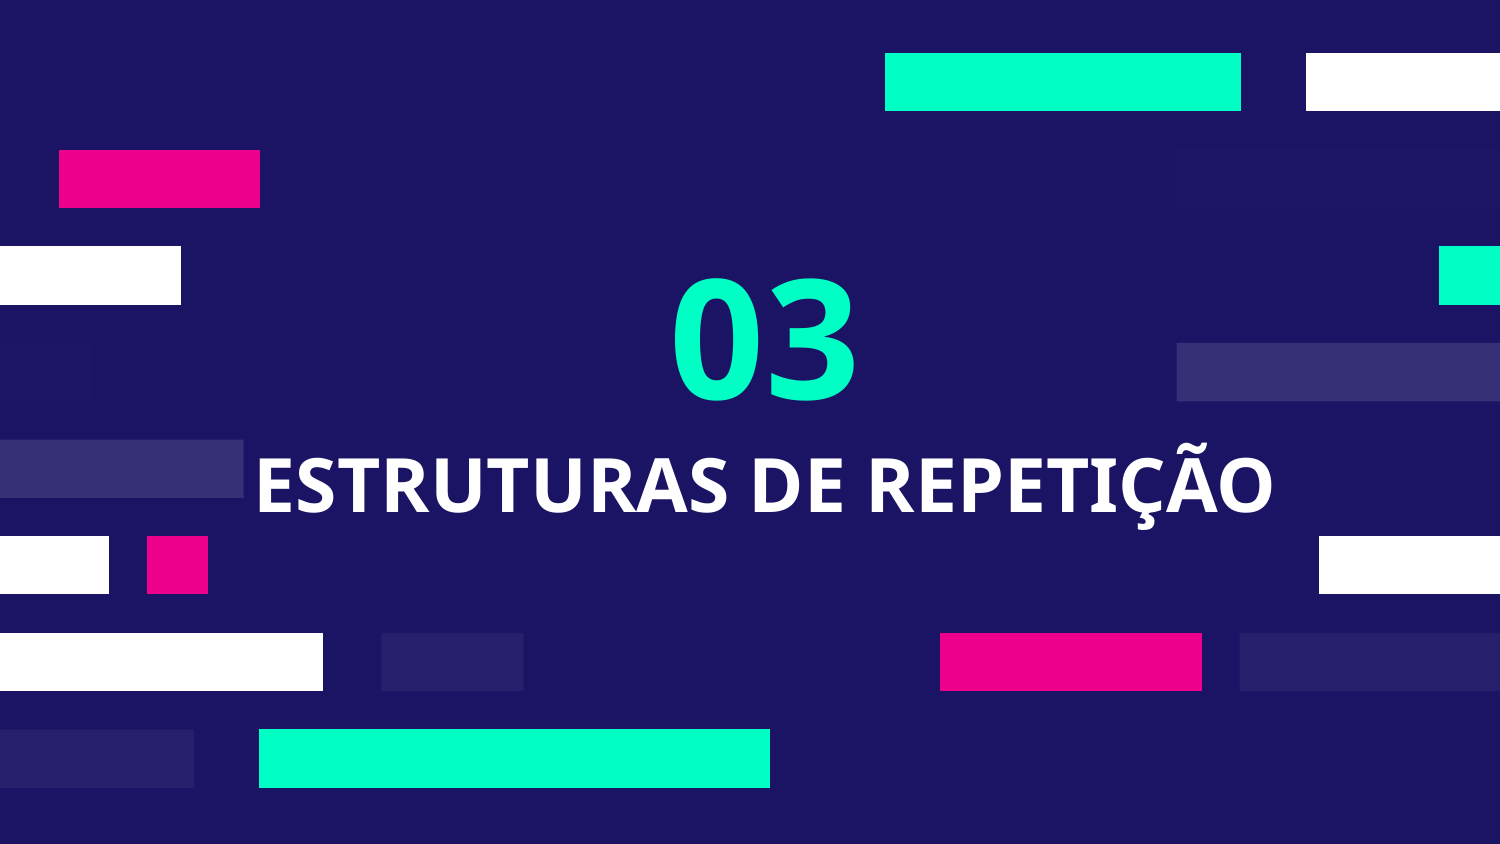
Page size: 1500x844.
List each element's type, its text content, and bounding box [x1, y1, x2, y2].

title 03 [74, 352, 1457, 434]
title ESTRUTURAS DE REPETIÇÃO [74, 445, 1457, 519]
